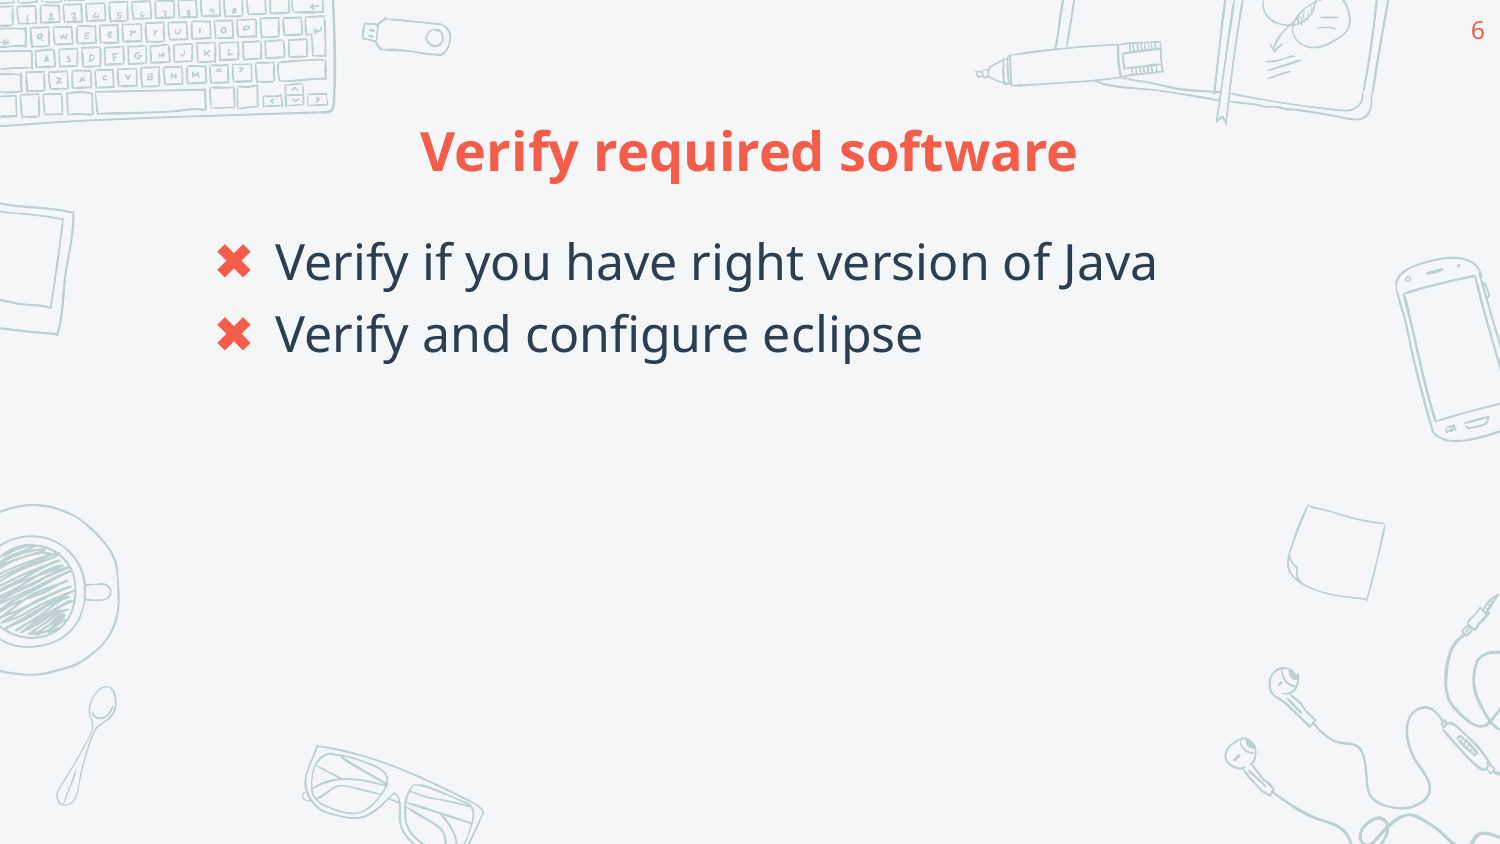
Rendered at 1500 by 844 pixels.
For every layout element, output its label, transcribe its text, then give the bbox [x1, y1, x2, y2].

title Verify required software [185, 102, 1315, 198]
list Verify if you have right version of Java Verify and configure eclipse [185, 215, 1315, 790]
slide_number 6 [1435, 0, 1500, 53]
